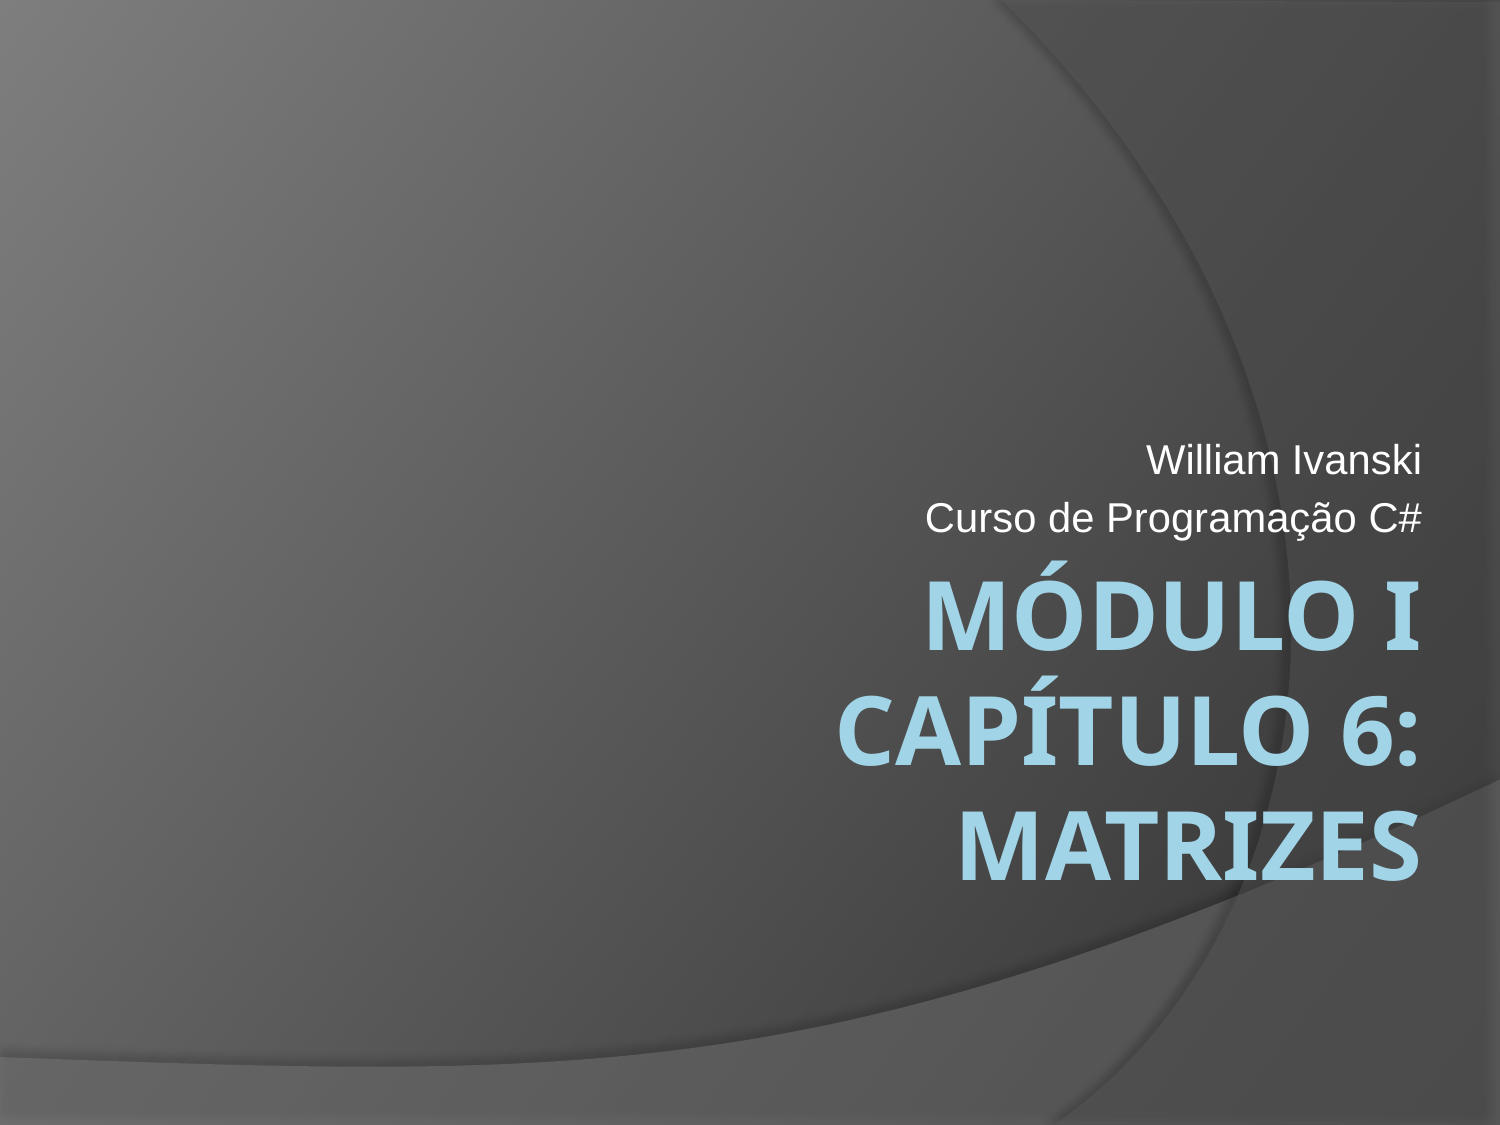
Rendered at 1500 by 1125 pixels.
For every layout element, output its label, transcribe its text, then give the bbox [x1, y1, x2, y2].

subtitle William Ivanski Curso de Programação C# [71, 253, 1430, 541]
title Módulo I Capítulo 6: Matrizes [70, 547, 1430, 925]
